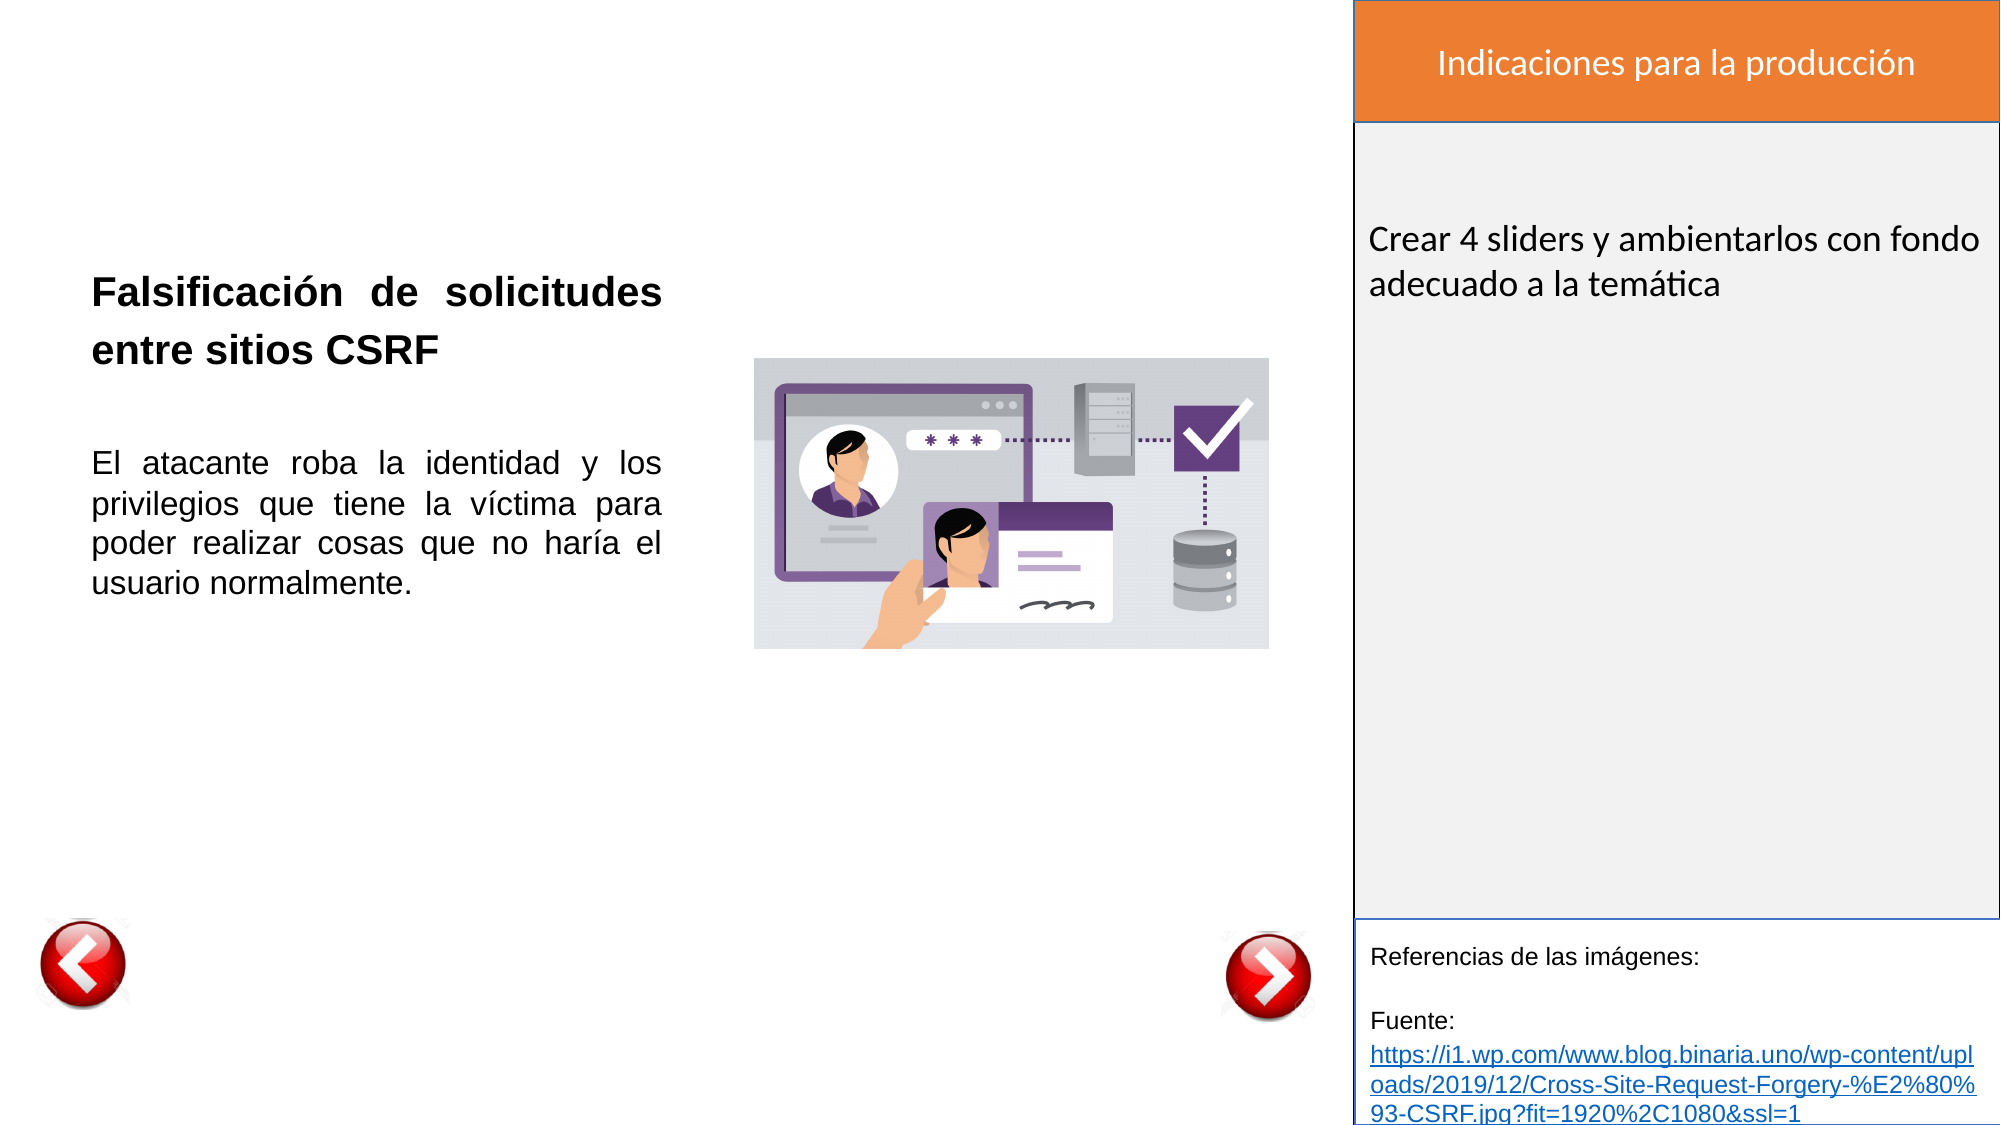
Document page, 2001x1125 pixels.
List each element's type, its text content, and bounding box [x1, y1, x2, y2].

text_box [1353, 122, 2000, 206]
picture [1221, 931, 1315, 1023]
picture [36, 918, 130, 1010]
text_box Crear 4 sliders y ambientarlos con fondo adecuado a la temática [1353, 206, 2000, 701]
text_box [1353, 701, 2000, 1125]
picture [753, 358, 1269, 649]
text_box Falsificación de solicitudes entre sitios CSRF El atacante roba la identidad y los privilegios que tiene la víctima para poder realizar cosas que no haría el usuario normalmente. [76, 250, 678, 747]
text_box Referencias de las imágenes: Fuente: https://i1.wp.com/www.blog.binaria.uno/wp-content/uploads/2019/12/Cross-Site-Request-Forgery-%E2%80%93-CSRF.jpg?fit=1920%2C1080&ssl=1 [1355, 918, 2000, 1125]
text_box Indicaciones para la producción [1353, 0, 2000, 122]
